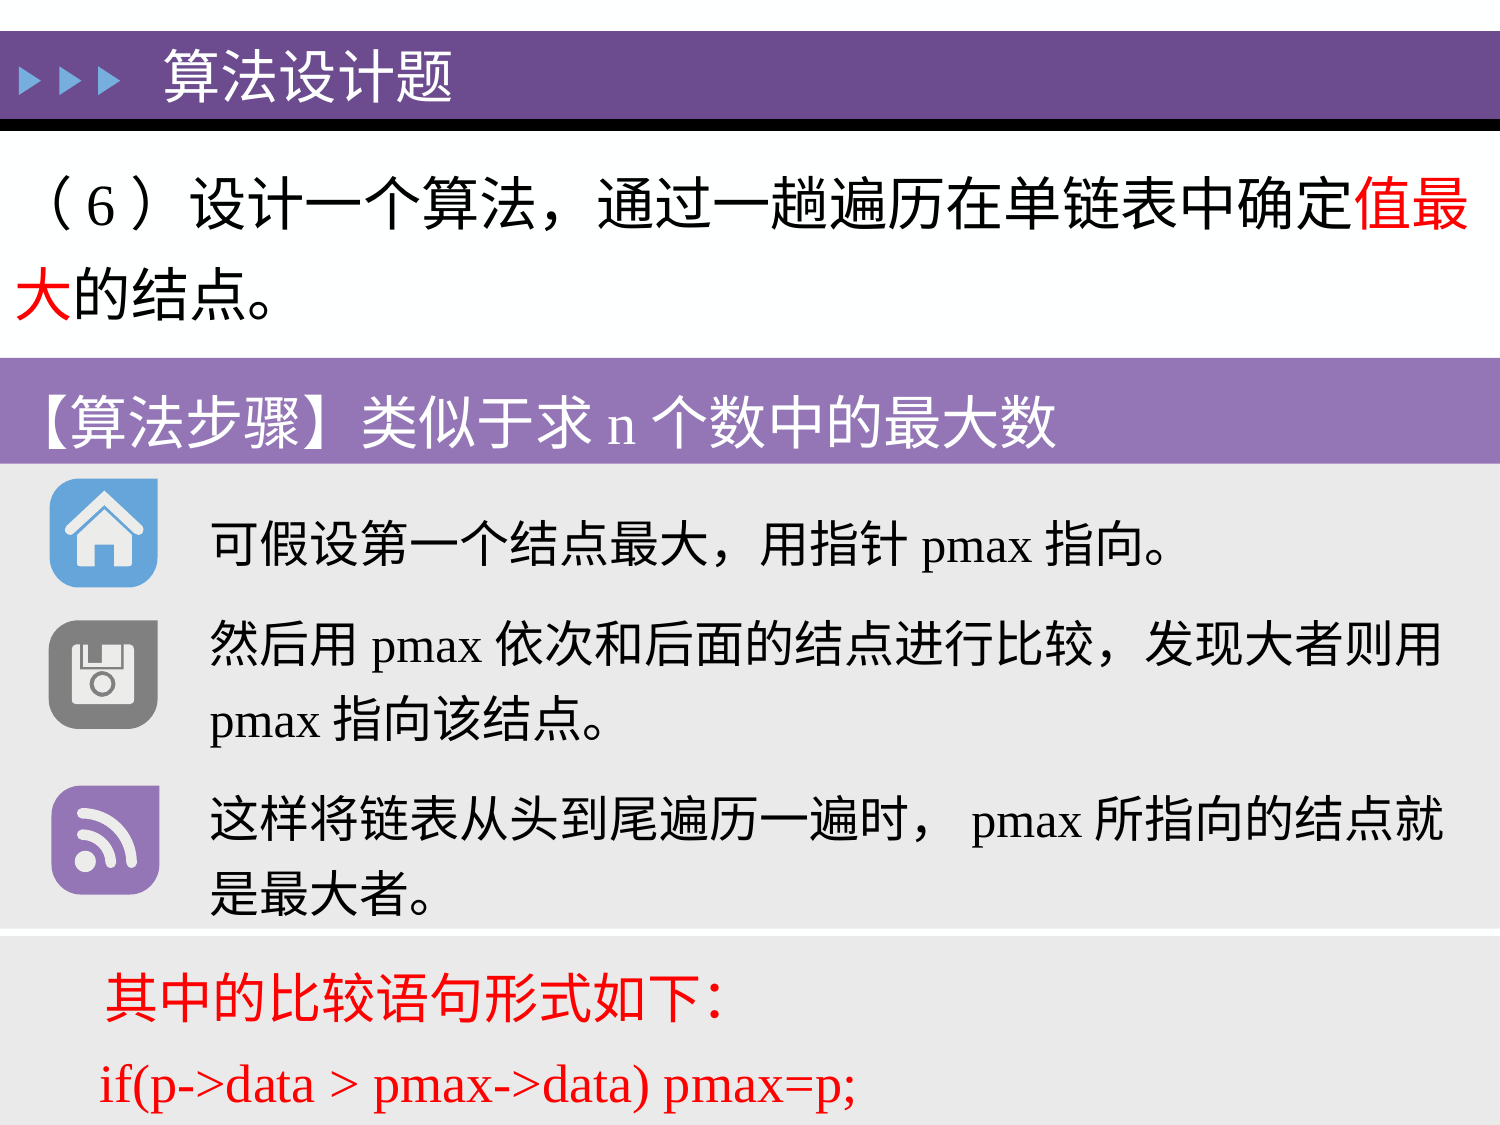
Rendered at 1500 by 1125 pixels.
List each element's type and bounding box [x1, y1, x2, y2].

text_box [0, 138, 1500, 335]
text_box [0, 357, 1500, 1125]
text_box [147, 32, 704, 119]
